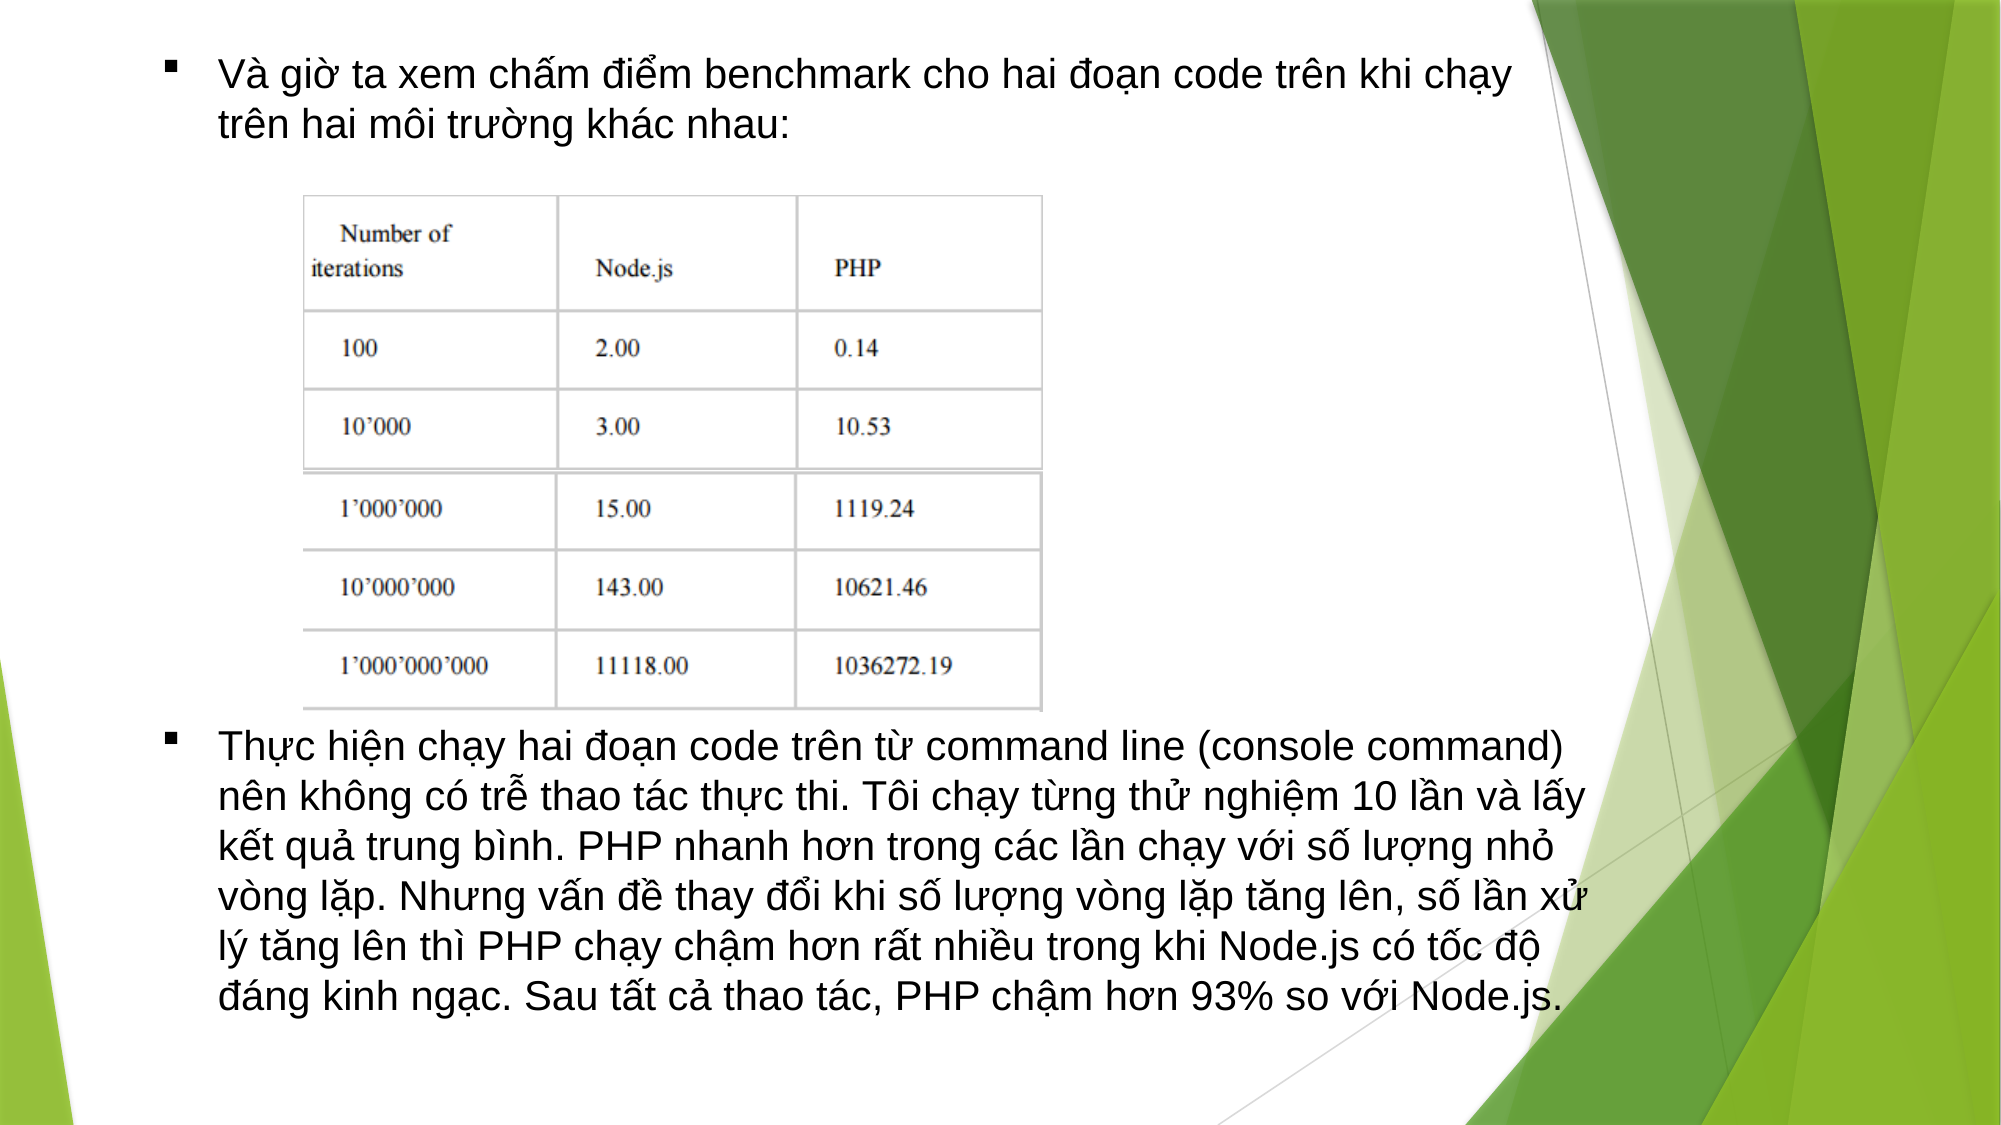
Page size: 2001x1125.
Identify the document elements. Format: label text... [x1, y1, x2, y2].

picture [303, 195, 1044, 713]
text_box Và giờ ta xem chấm điểm benchmark cho hai đoạn code trên khi chạy trên hai môi trường khác nhau: [146, 39, 1594, 214]
text_box Thực hiện chạy hai đoạn code trên từ command line (console command) nên không có trễ thao tác thực thi. Tôi chạy từng thử nghiệm 10 lần và lấy kết quả trung bình. PHP nhanh hơn trong các lần chạy với số lượng nhỏ vòng lặp. Nhưng vấn đề thay đổi khi số lượng vòng lặp tăng lên, số lần xử lý tăng lên thì PHP chạy chậm hơn rất nhiều trong khi Node.js có tốc độ đáng kinh ngạc. Sau tất cả thao tác, PHP chậm hơn 93% so với Node.js. [146, 711, 1639, 1072]
